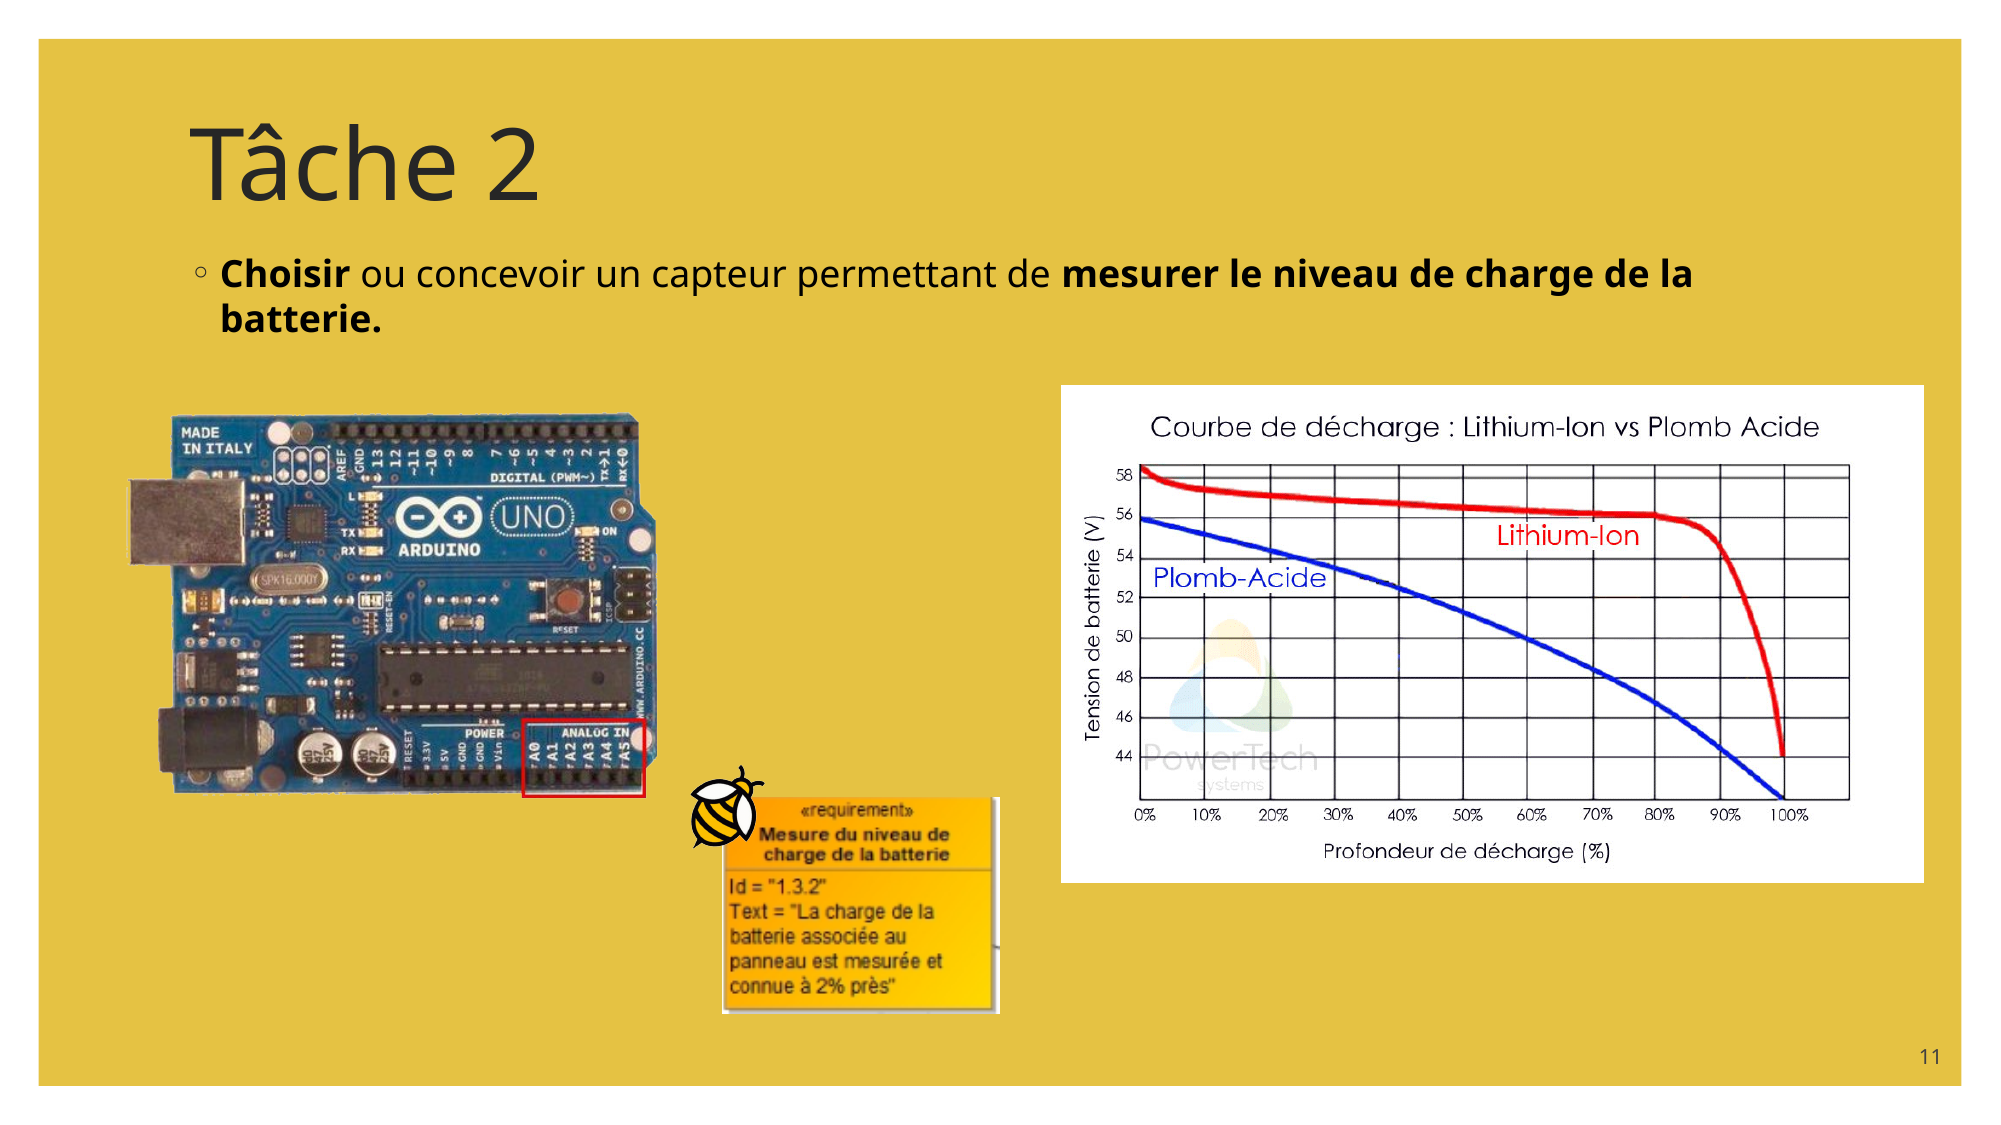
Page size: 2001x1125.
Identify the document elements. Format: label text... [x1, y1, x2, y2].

title Tâche 2 [174, 55, 1825, 242]
slide_number 11 [1717, 1034, 1958, 1080]
list Choisir ou concevoir un capteur permettant de mesurer le niveau de charge de la batterie. [174, 242, 1825, 358]
picture [117, 385, 1924, 1125]
